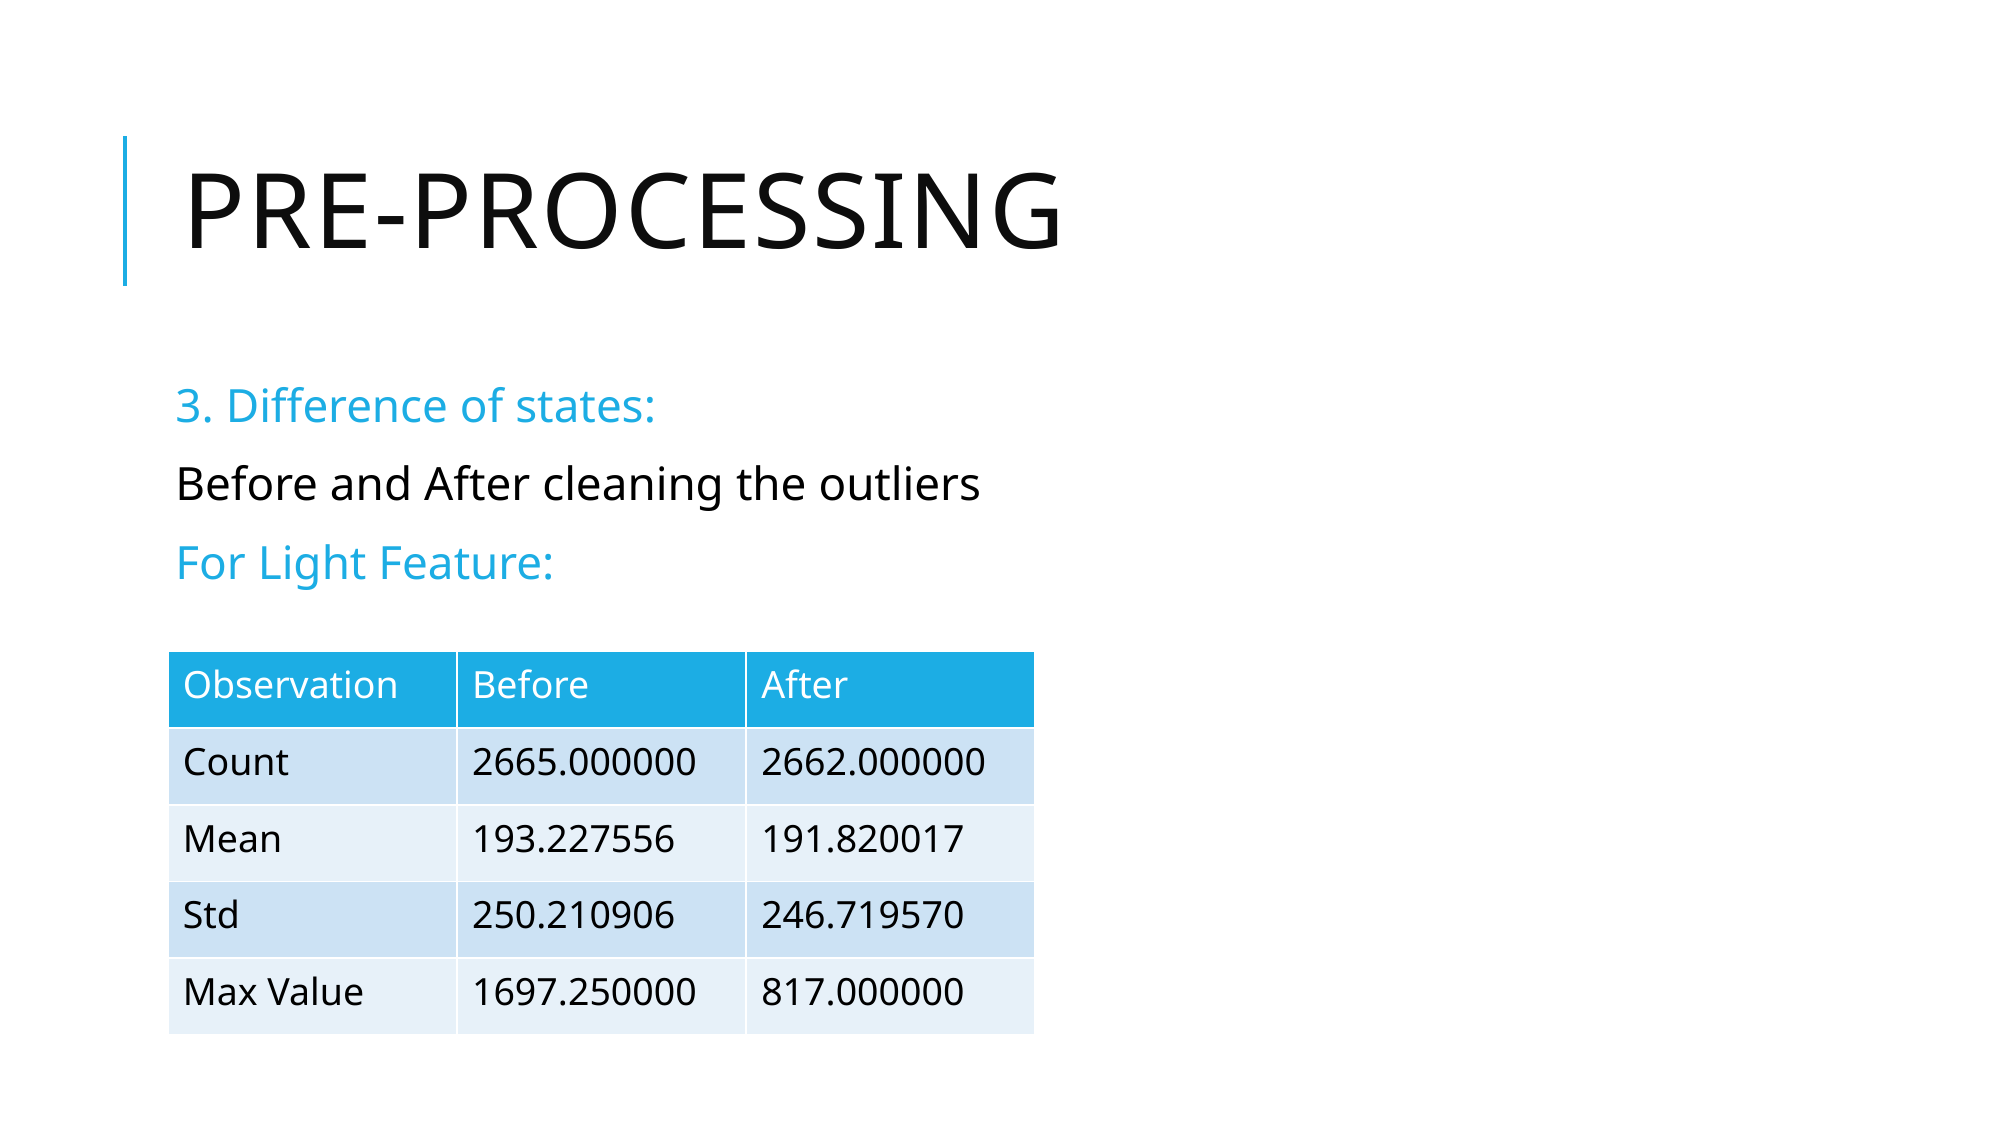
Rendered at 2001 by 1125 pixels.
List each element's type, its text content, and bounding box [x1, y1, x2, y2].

title Pre-Processing [168, 96, 1763, 342]
table_header Before [458, 652, 745, 727]
table_cell 2665.000000 [458, 729, 745, 804]
table_cell 191.820017 [747, 806, 1034, 881]
table_cell 1697.250000 [458, 959, 745, 1034]
table_cell Std [169, 882, 456, 957]
list 3. Difference of states: Before and After cleaning the outliers For Light Feature: [168, 375, 1763, 1035]
table_cell 246.719570 [747, 882, 1034, 957]
table_cell 817.000000 [747, 959, 1034, 1034]
table_cell 193.227556 [458, 806, 745, 881]
table_cell Max Value [169, 959, 456, 1034]
table_cell 250.210906 [458, 882, 745, 957]
table_cell 2662.000000 [747, 729, 1034, 804]
table_header Observation [169, 652, 456, 727]
table_header After [747, 652, 1034, 727]
table_cell Count [169, 729, 456, 804]
table_cell Mean [169, 806, 456, 881]
